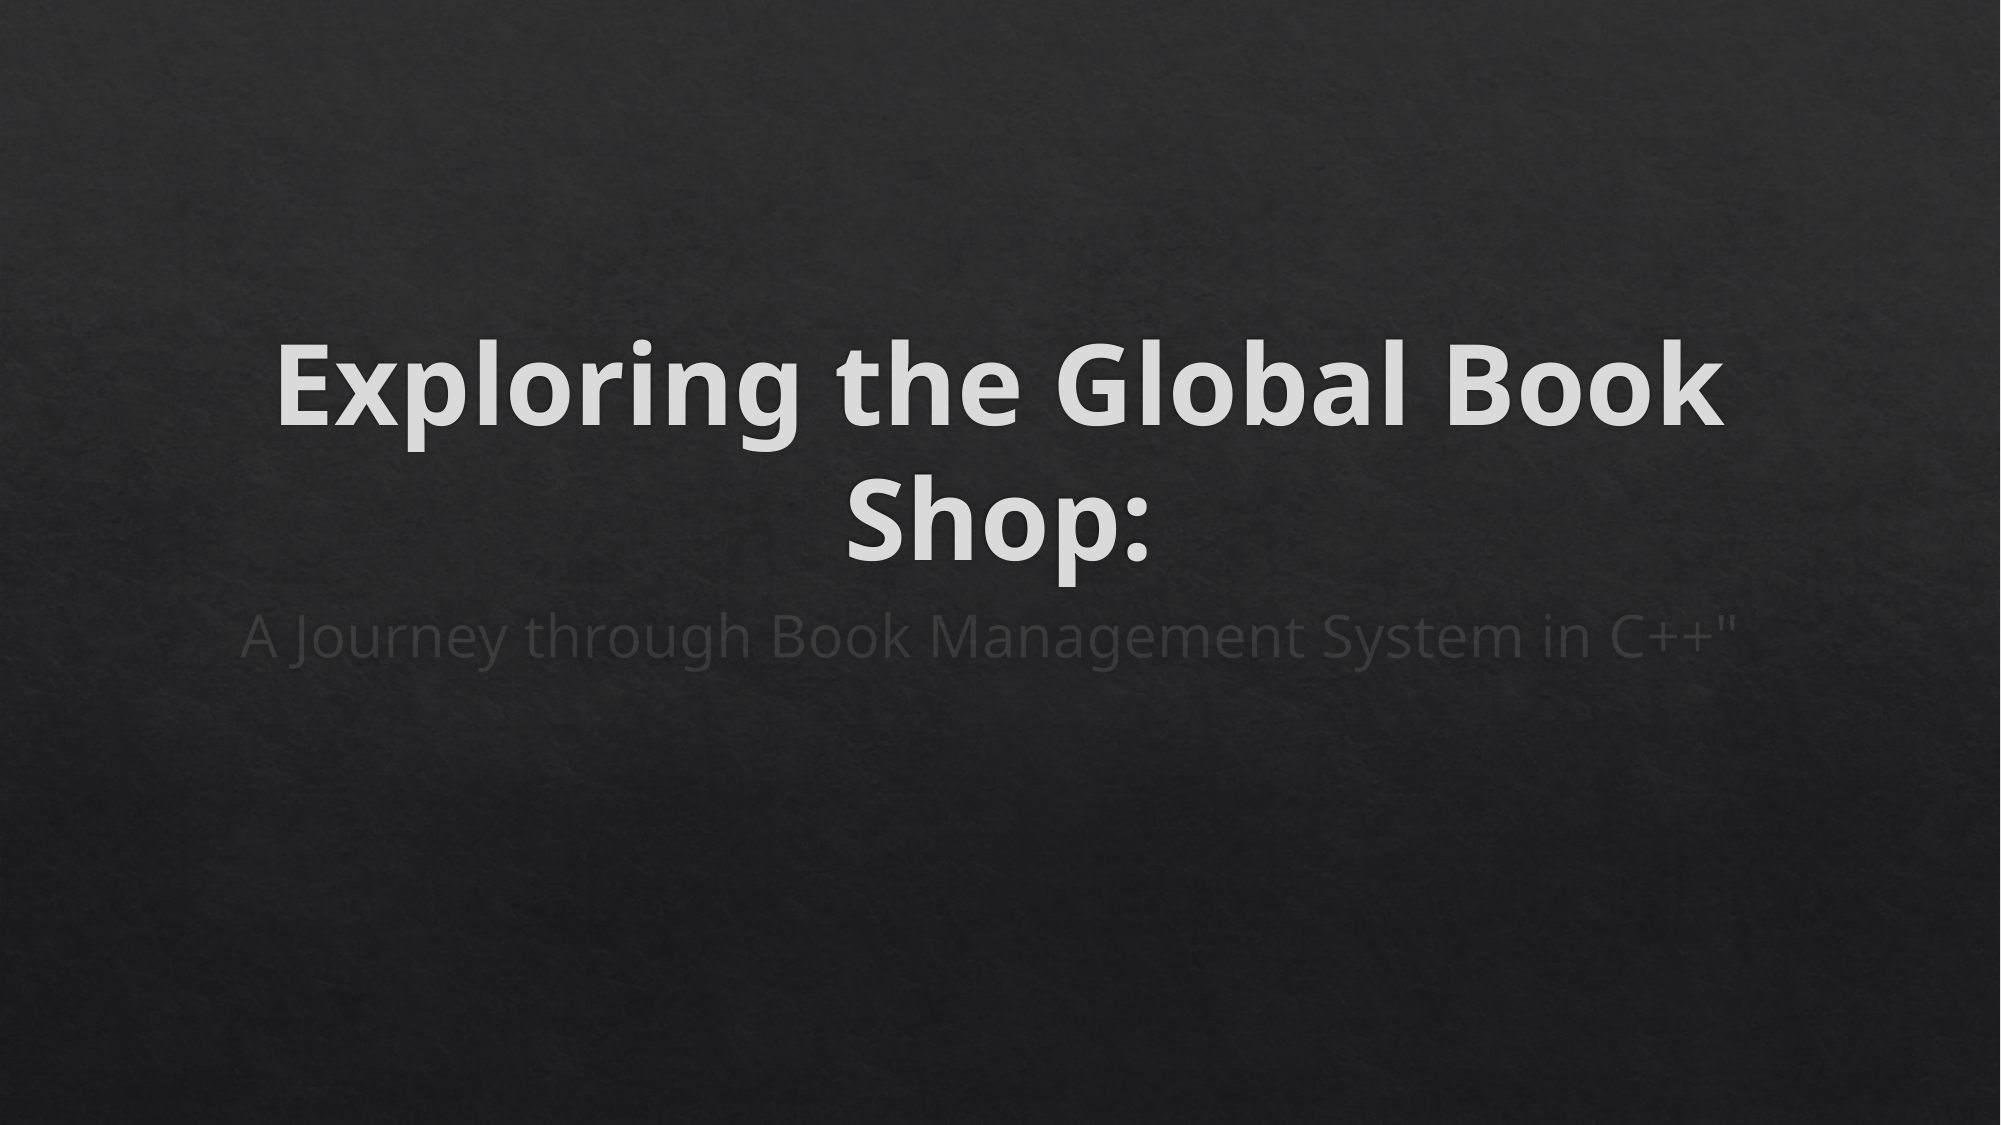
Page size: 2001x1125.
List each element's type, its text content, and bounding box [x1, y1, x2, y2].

subtitle A Journey through Book Management System in C++" [224, 590, 1774, 763]
title Exploring the Global Book Shop: [224, 290, 1774, 587]
